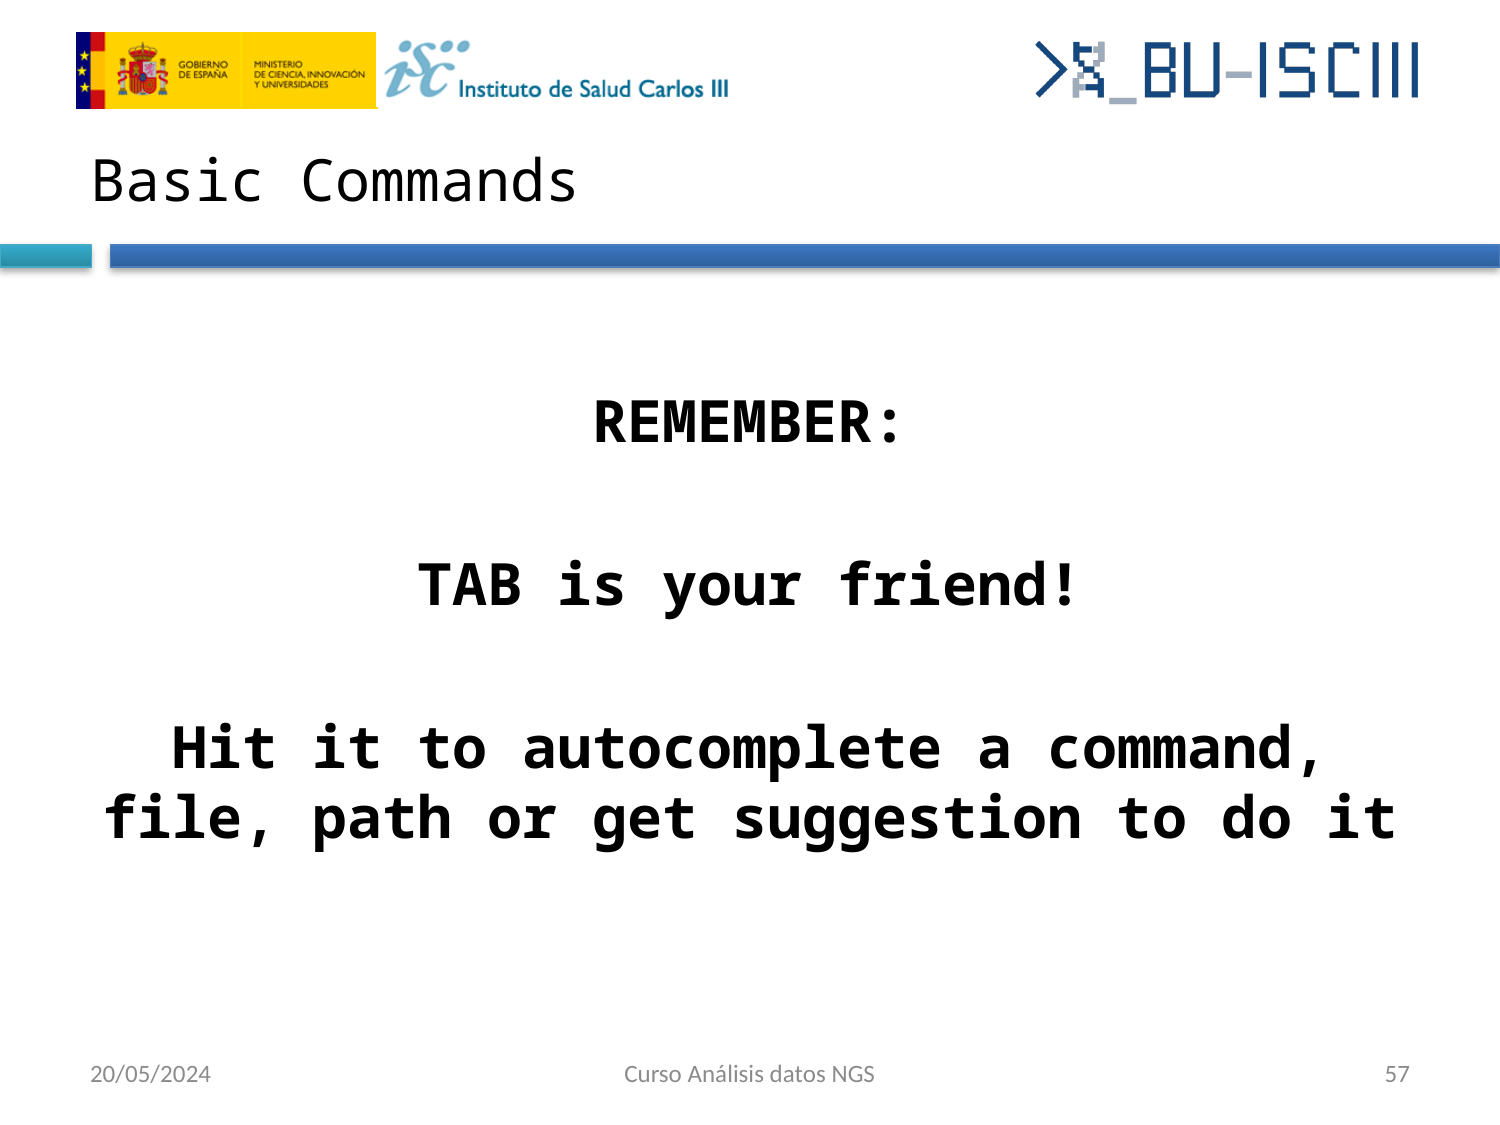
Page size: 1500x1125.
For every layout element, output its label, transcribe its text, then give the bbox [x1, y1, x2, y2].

title Basic Commands [75, 113, 1425, 244]
picture [76, 32, 809, 109]
slide_number 57 [1074, 1042, 1425, 1103]
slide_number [75, 1042, 425, 1103]
picture [1021, 0, 1436, 138]
footer Curso Análisis datos NGS [512, 1042, 988, 1103]
list REMEMBER: TAB is your friend! Hit it to autocomplete a command, file, path or get suggestion to do it [75, 314, 1425, 1005]
